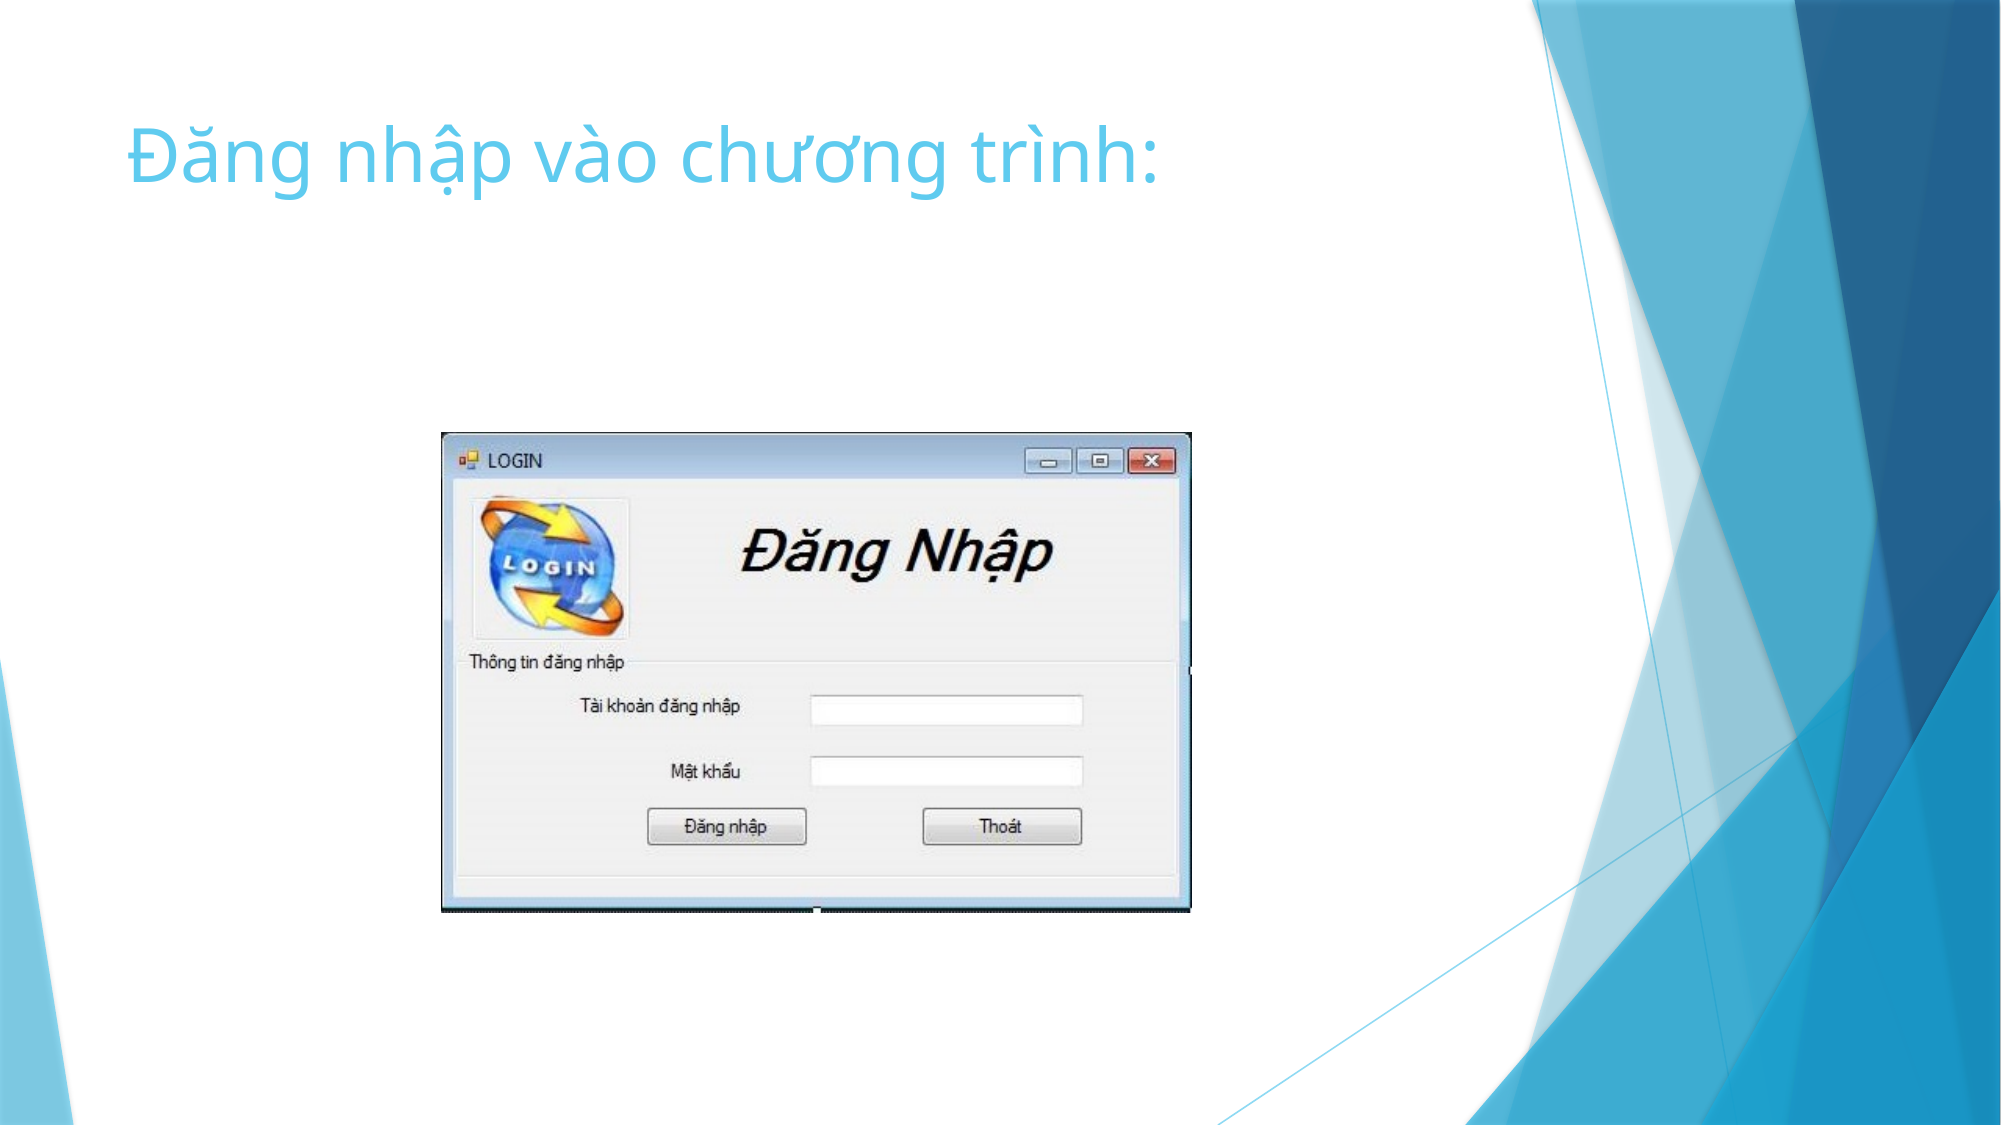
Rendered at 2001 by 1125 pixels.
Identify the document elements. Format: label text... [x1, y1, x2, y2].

title Đăng nhập vào chương trình: [111, 99, 1522, 317]
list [440, 432, 1192, 914]
